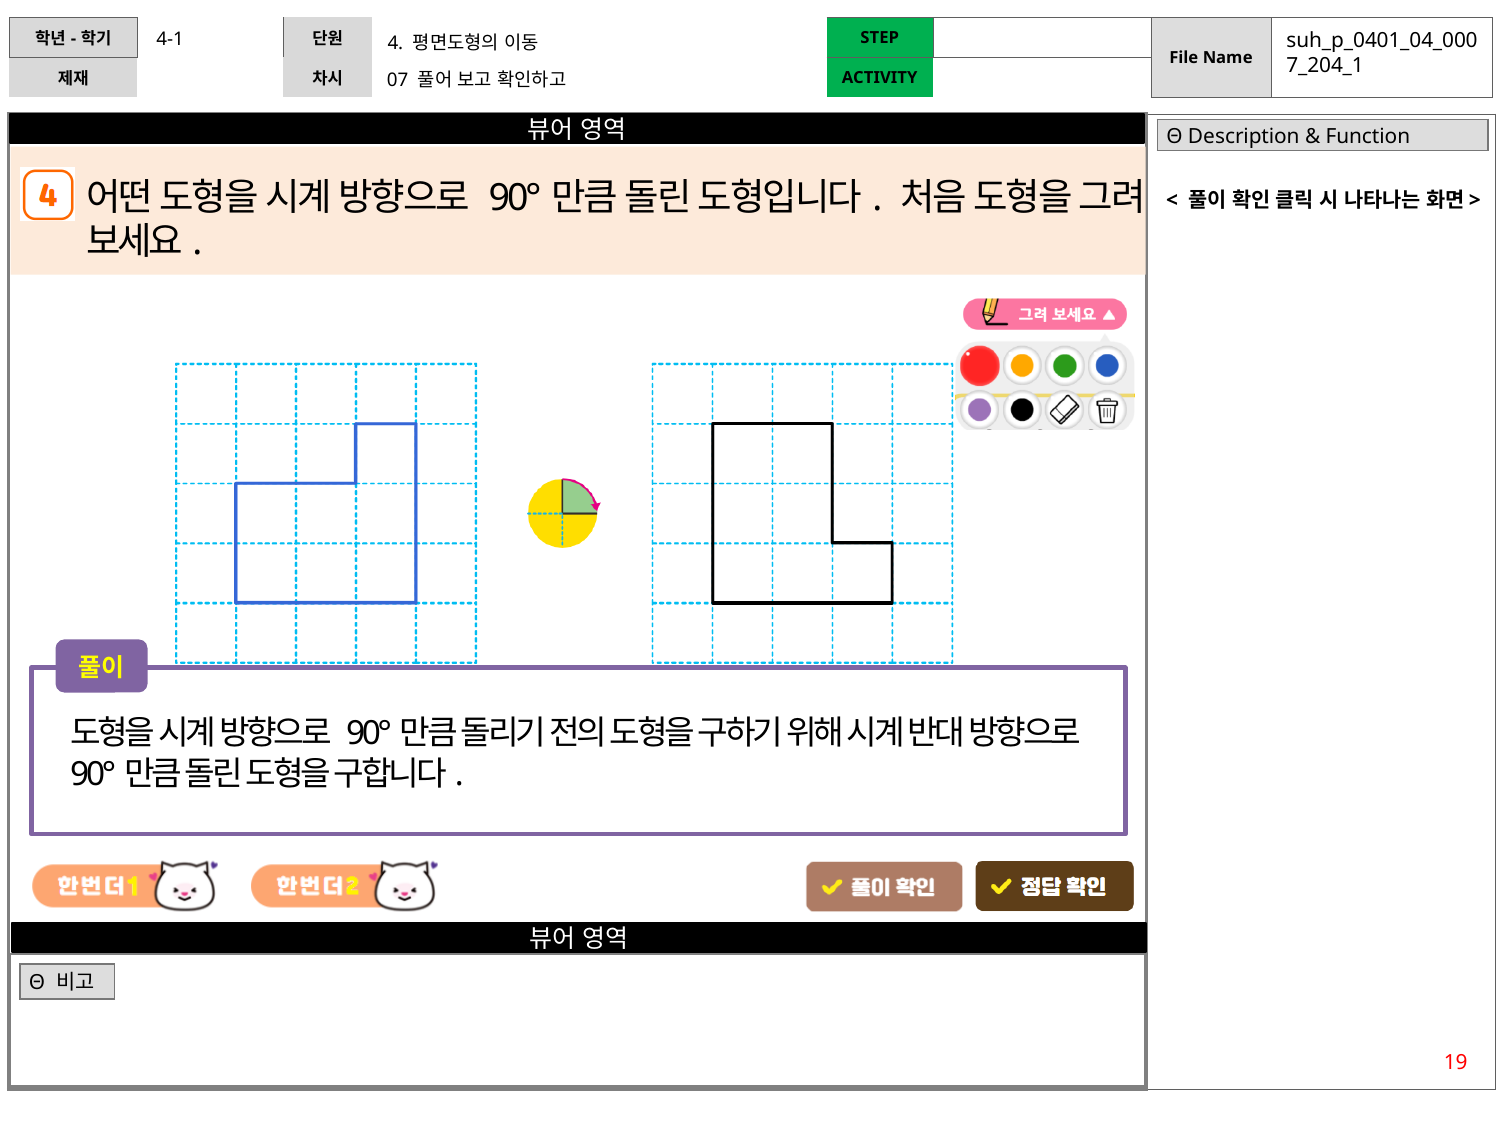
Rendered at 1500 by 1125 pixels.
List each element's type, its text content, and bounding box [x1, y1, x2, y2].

picture [803, 858, 963, 913]
picture [165, 293, 1135, 679]
text_box 풀이 [53, 637, 150, 695]
picture [30, 858, 220, 914]
text_box 4-1 [141, 18, 284, 55]
table_header Θ Description & Function [1158, 120, 1487, 150]
picture [20, 166, 76, 221]
text_box 4. 평면도형의 이동 [372, 23, 828, 48]
text_box < 풀이 확인 클릭 시 나타나는 화면> [1151, 179, 1500, 269]
text_box 07 풀어 보고 확인하고 [372, 60, 821, 96]
text_box 도형을 시계 방향으로 90°만큼 돌리기 전의 도형을 구하기 위해 시계 반대 방향으로 90°만큼 돌린 도형을 구합니다. [55, 704, 1105, 799]
text_box [9, 145, 1148, 277]
text_box suh_p_0401_04_0007_204_1 [1271, 18, 1500, 84]
picture [973, 857, 1137, 912]
picture [250, 858, 440, 914]
text_box [29, 666, 1127, 836]
text_box 어떤 도형을 시계 방향으로 90°만큼 돌린 도형입니다. 처음 도형을 그려 보세요. [71, 165, 1145, 270]
text_box [1145, 160, 1500, 326]
